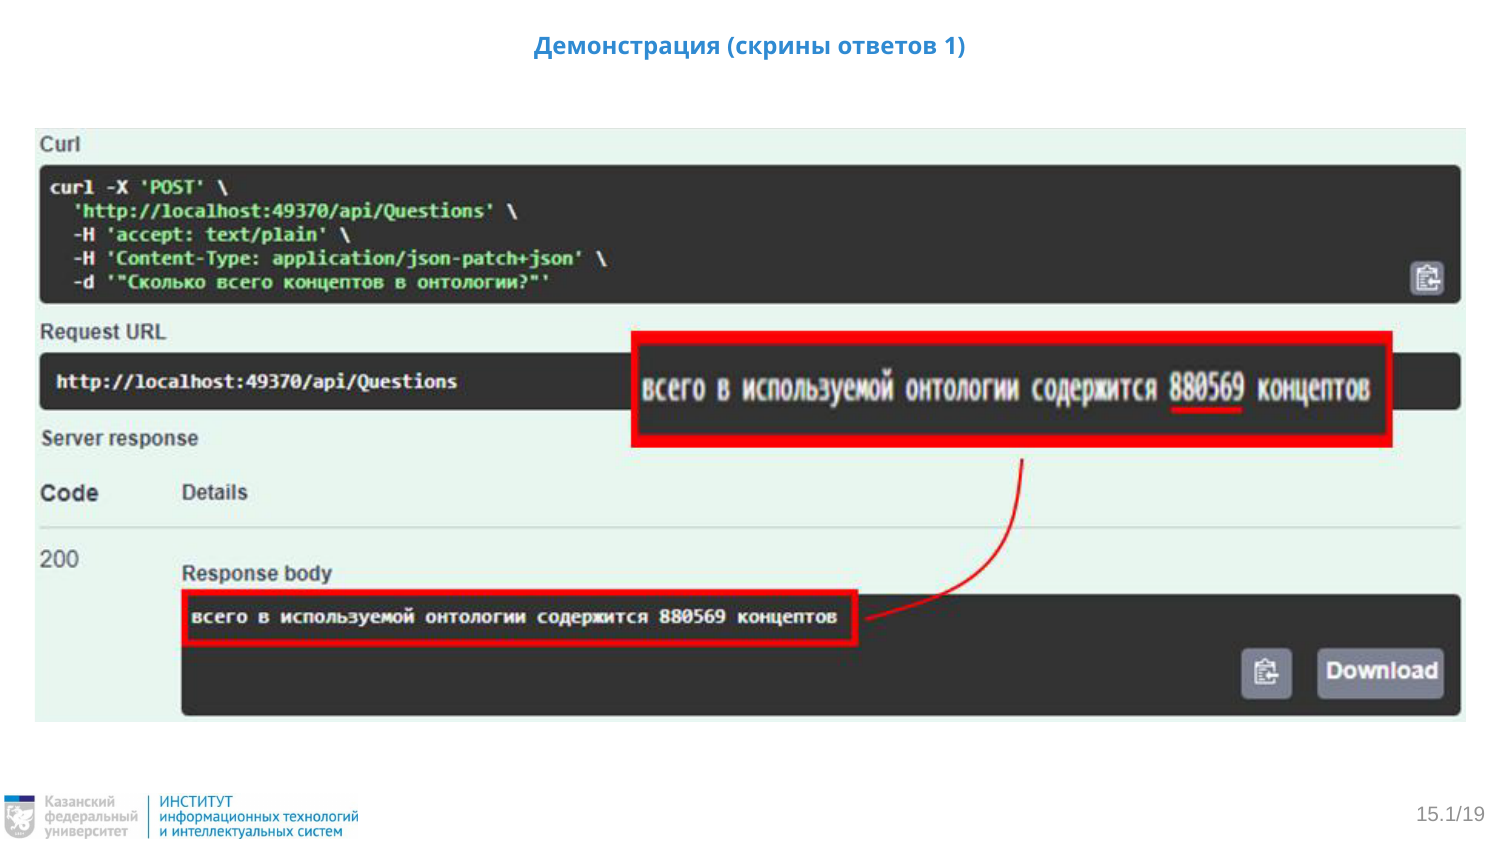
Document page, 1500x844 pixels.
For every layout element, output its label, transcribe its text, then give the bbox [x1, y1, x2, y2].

picture [4, 793, 358, 840]
picture [34, 128, 1467, 722]
title Демонстрация (скрины ответов 1) [0, 27, 1500, 63]
text_box 15.1/19 [1285, 788, 1500, 839]
